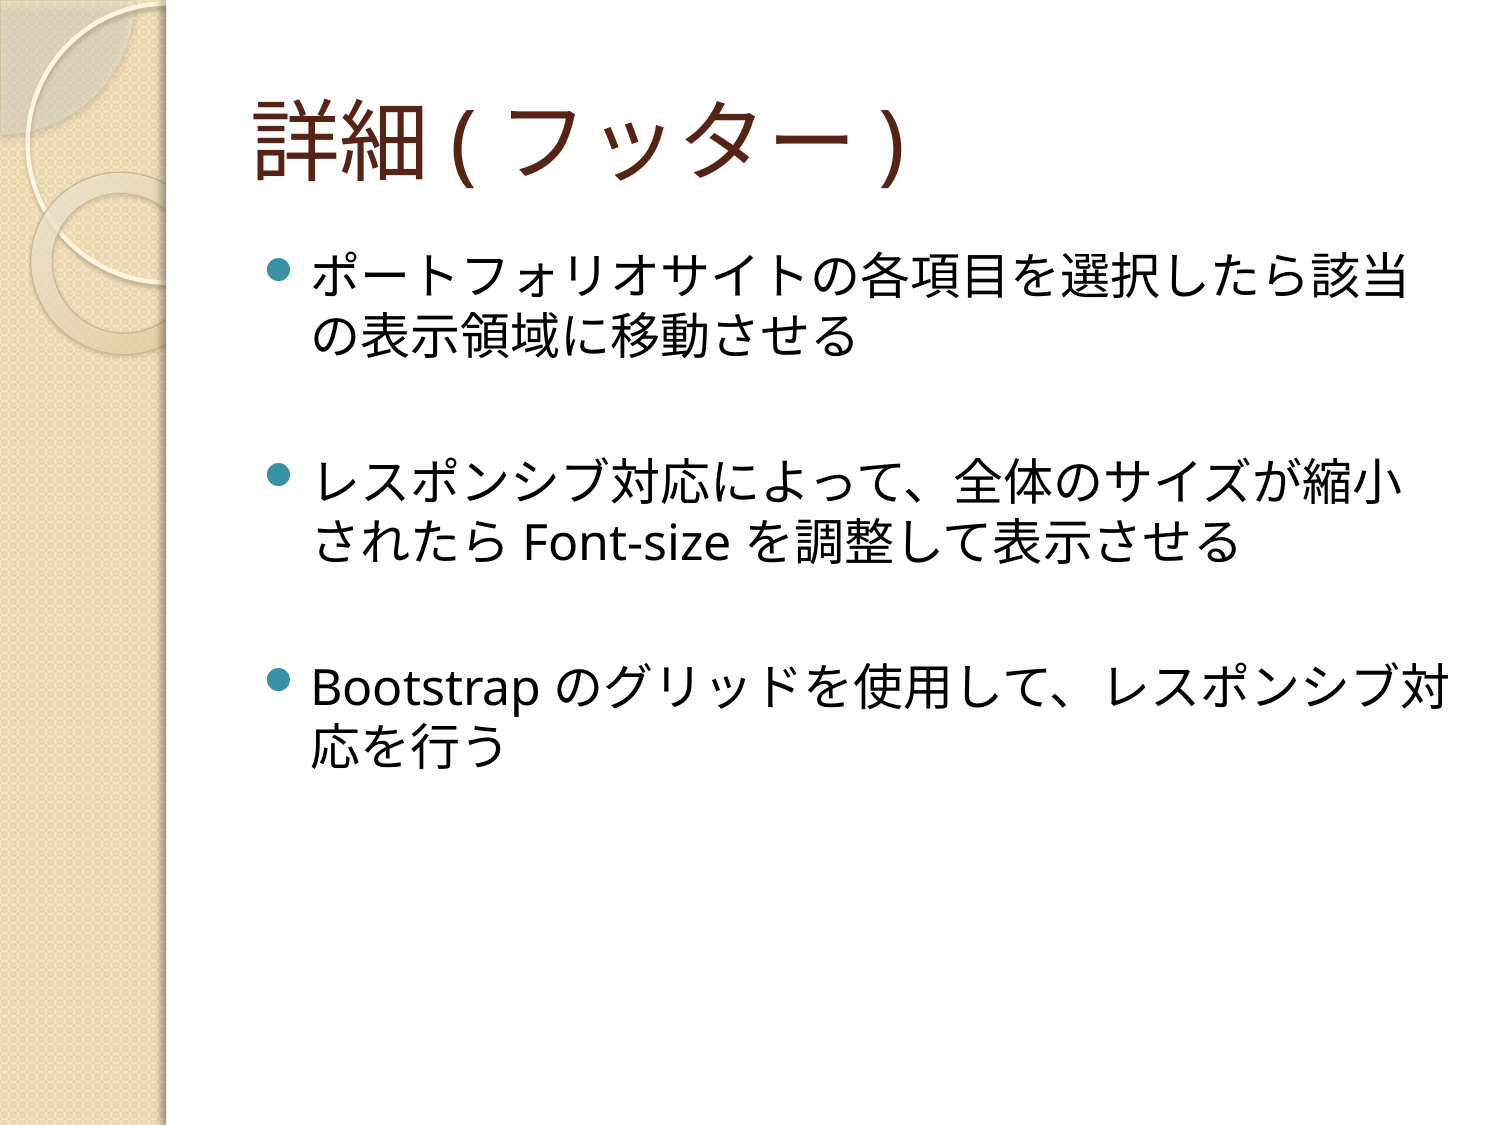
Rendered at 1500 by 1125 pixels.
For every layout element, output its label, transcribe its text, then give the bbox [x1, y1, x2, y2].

title 詳細(フッター) [235, 45, 1466, 233]
list ポートフォリオサイトの各項目を選択したら該当の表示領域に移動させる レスポンシブ対応によって、全体のサイズが縮小されたらFont-sizeを調整して表示させる Bootstrapのグリッドを使用して、レスポンシブ対応を行う [235, 237, 1466, 1025]
